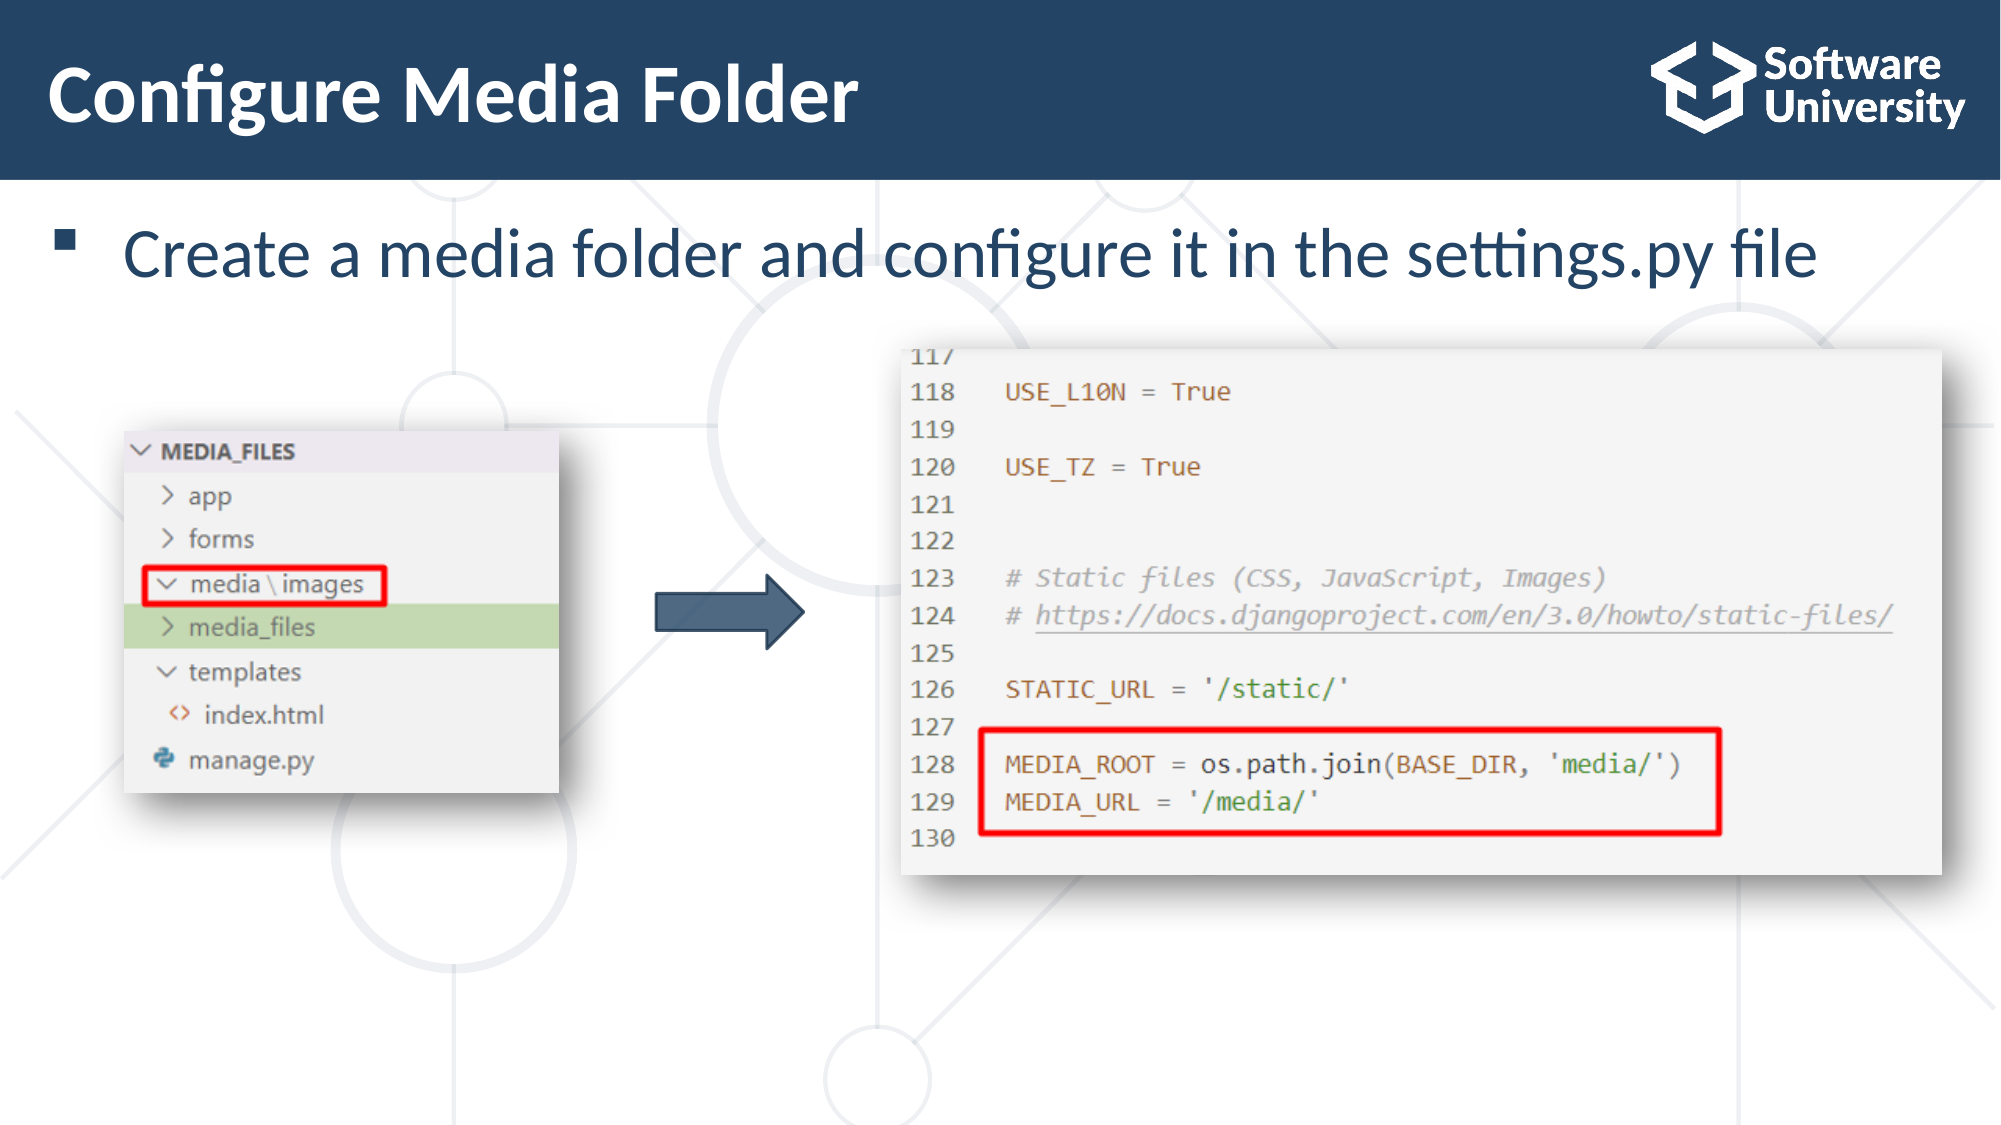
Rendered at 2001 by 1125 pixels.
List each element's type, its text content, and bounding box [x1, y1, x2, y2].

picture [123, 431, 559, 793]
list Create a media folder and configure it in the settings.py file [31, 196, 1969, 1109]
picture [1651, 41, 1966, 134]
picture [901, 349, 1943, 875]
text_box [654, 573, 806, 651]
title Configure Media Folder [31, 16, 1625, 162]
